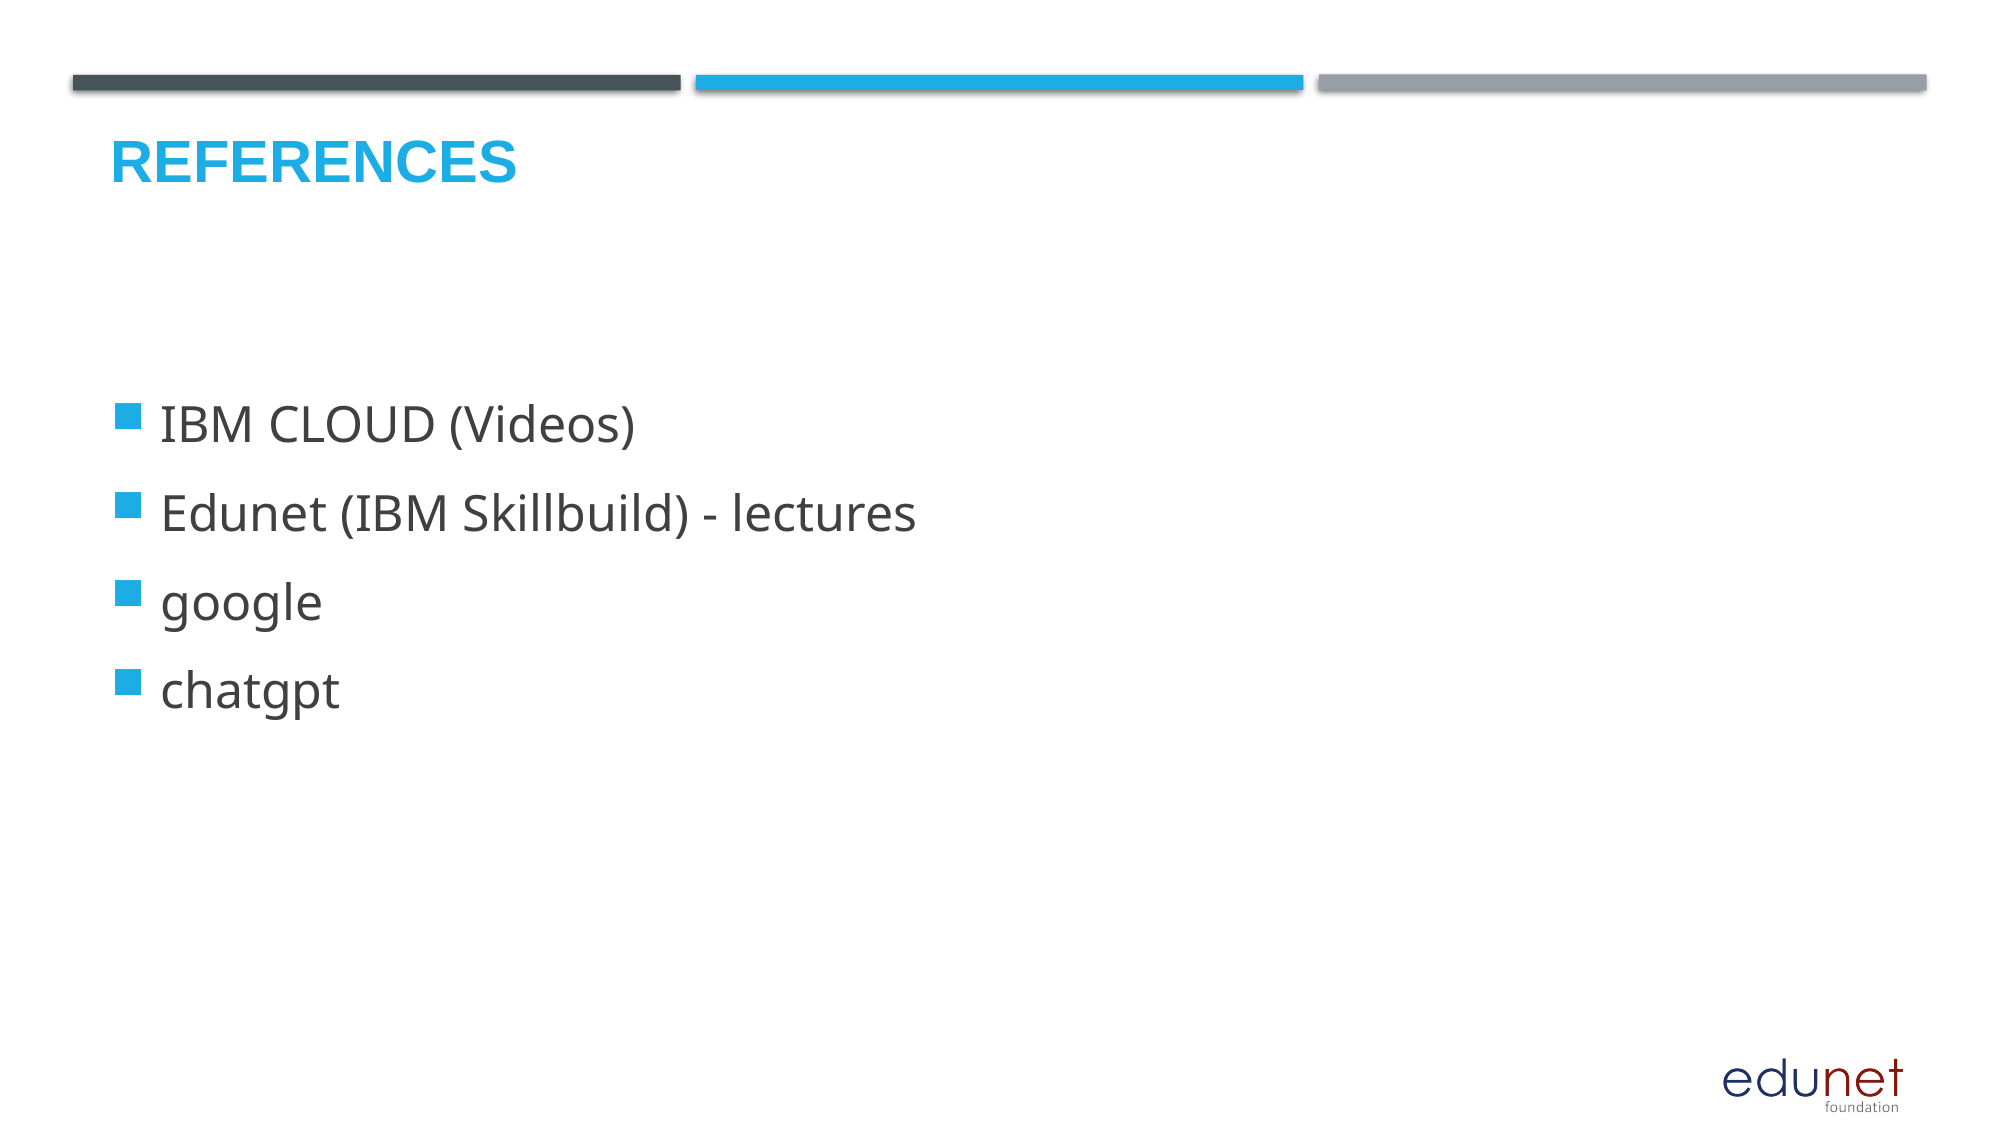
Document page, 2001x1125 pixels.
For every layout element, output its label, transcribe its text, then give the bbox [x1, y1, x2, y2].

picture [1719, 1056, 1905, 1116]
title References [95, 115, 1905, 203]
list IBM CLOUD (Videos) Edunet (IBM Skillbuild) - lectures google chatgpt [95, 213, 1905, 981]
